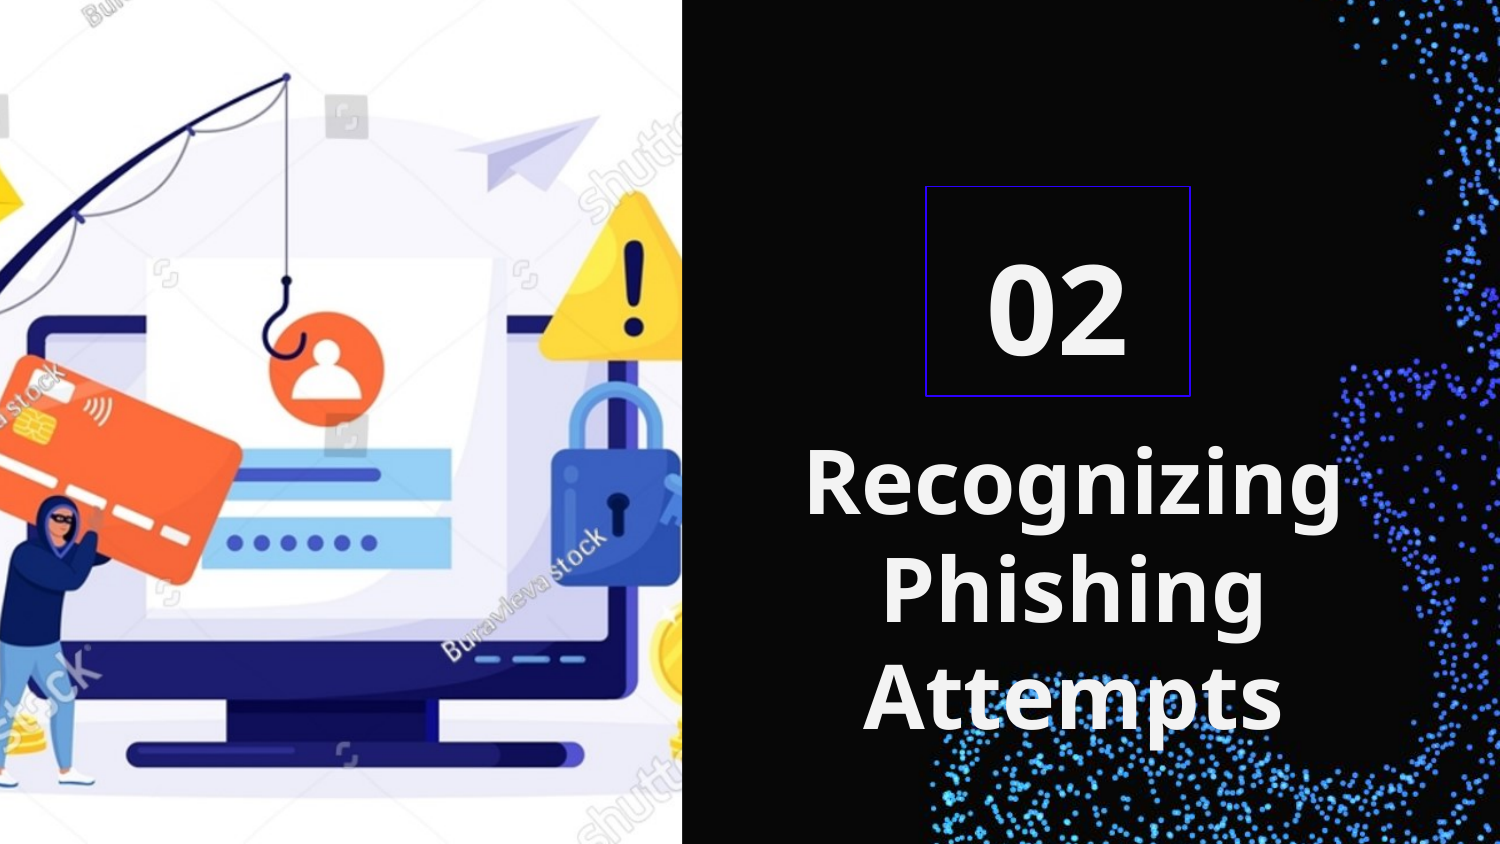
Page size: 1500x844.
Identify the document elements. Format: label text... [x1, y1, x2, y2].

picture [0, 0, 1500, 844]
title Recognizing Phishing Attempts [732, 410, 1415, 771]
title 02 [925, 186, 1191, 397]
